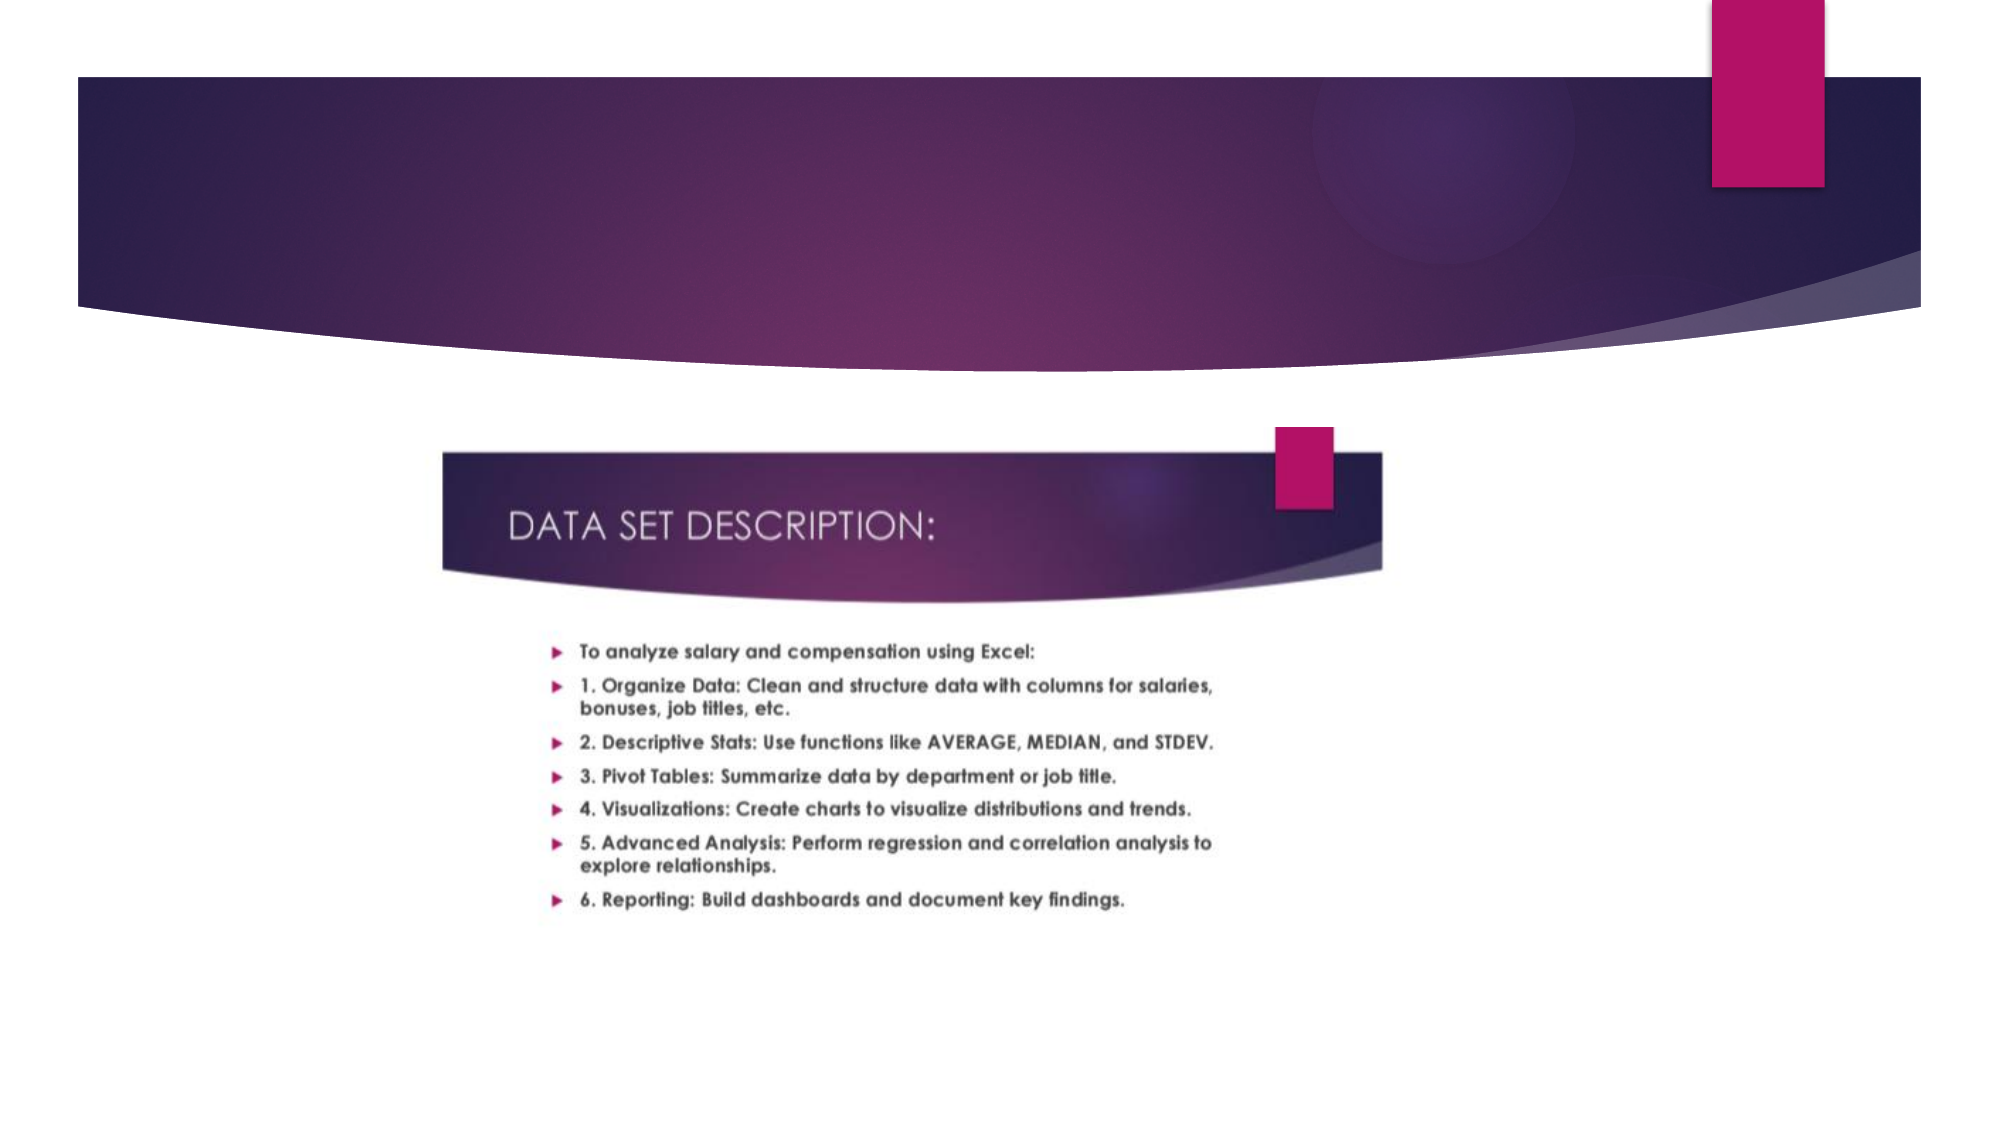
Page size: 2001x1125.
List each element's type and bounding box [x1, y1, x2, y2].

list [403, 426, 1424, 988]
